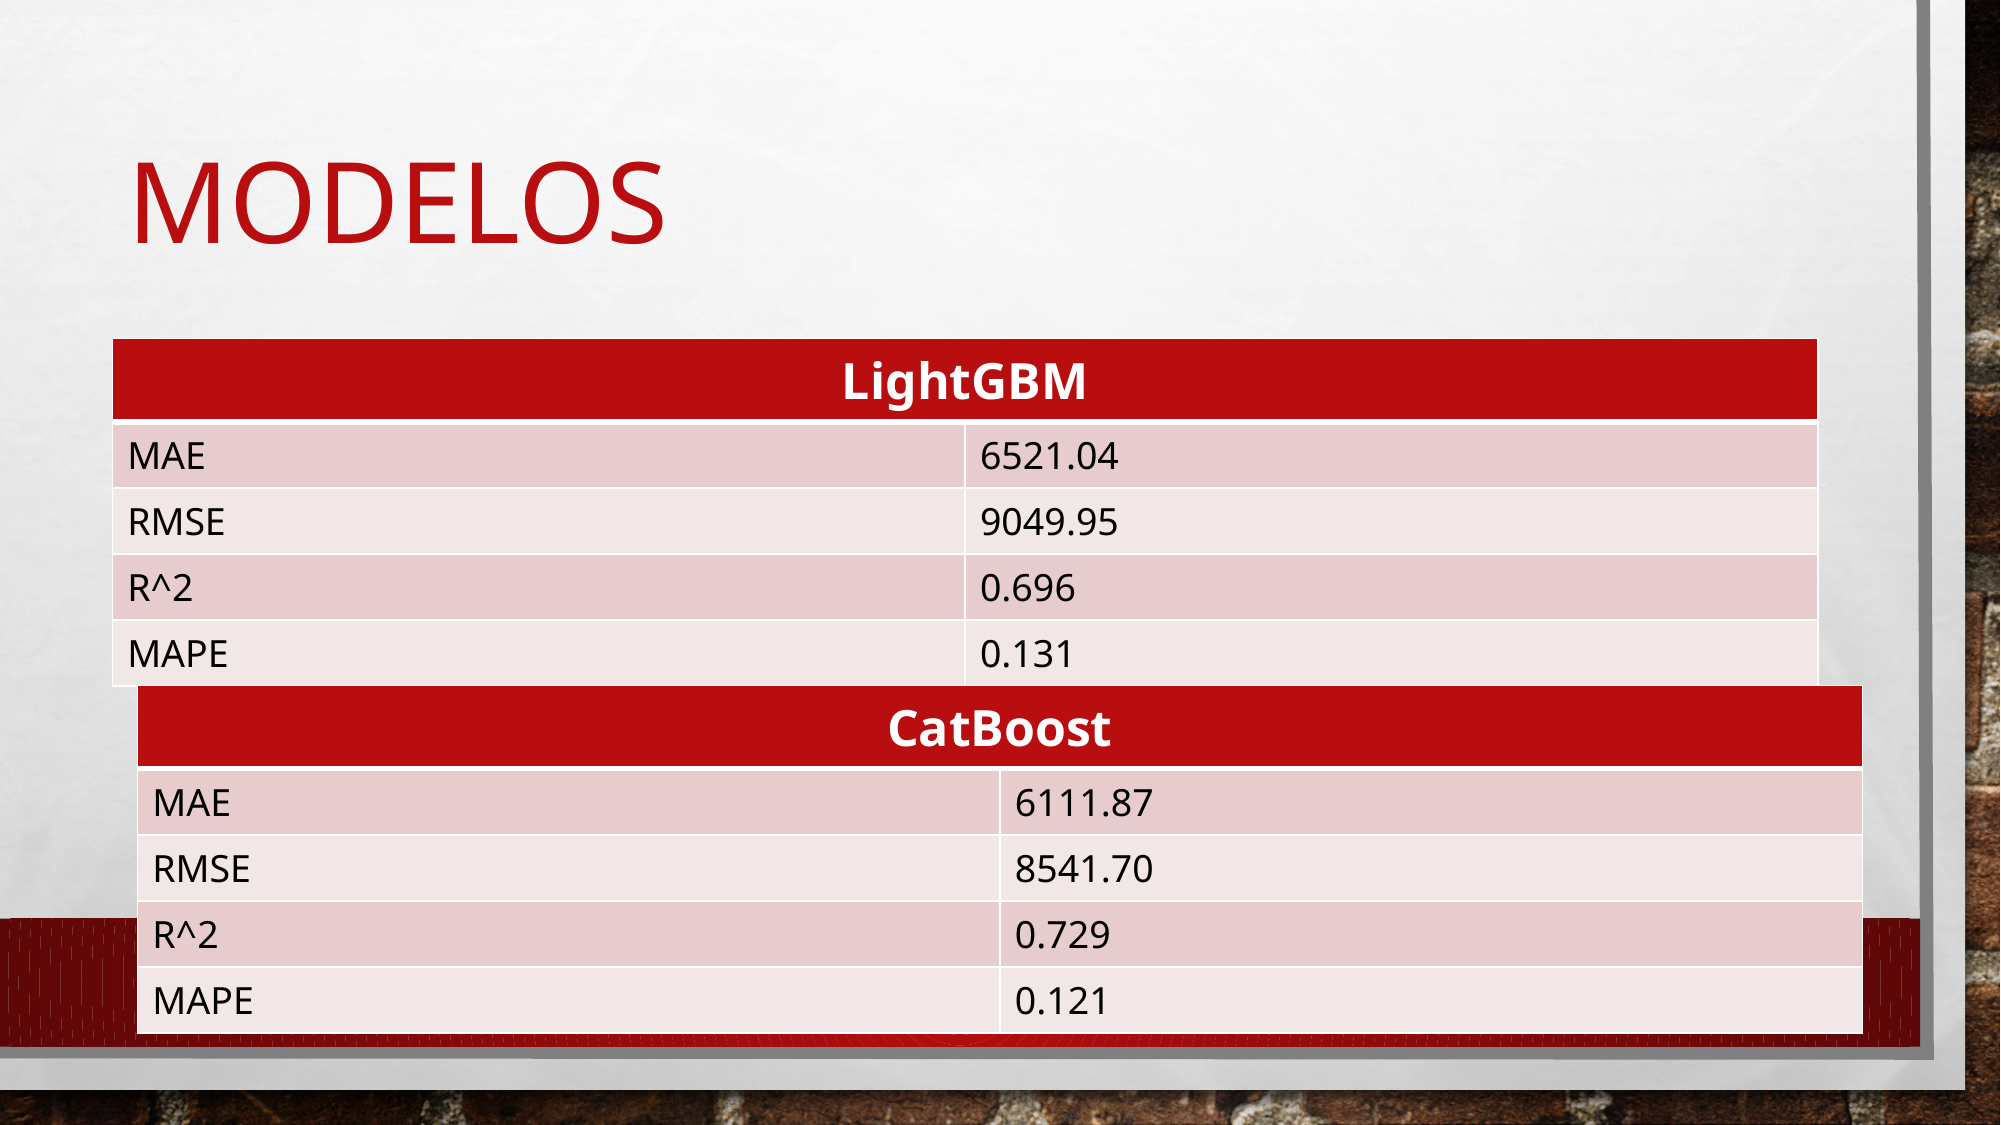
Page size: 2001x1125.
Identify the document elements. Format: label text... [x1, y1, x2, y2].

table_header CatBoost [138, 686, 1862, 766]
title Modelos [112, 112, 1818, 302]
table_cell 8541.70 [1001, 836, 1862, 900]
table_cell MAE [113, 425, 964, 487]
table_cell 0.121 [1001, 968, 1862, 1032]
table_cell 0.131 [966, 621, 1817, 685]
table_cell 9049.95 [966, 489, 1817, 553]
picture [0, 0, 2000, 1125]
table_cell MAE [138, 771, 999, 834]
table_cell MAPE [113, 621, 964, 685]
table_cell 0.729 [1001, 902, 1862, 966]
table_cell R^2 [138, 902, 999, 966]
table_cell RMSE [138, 836, 999, 900]
table_cell MAPE [138, 968, 999, 1032]
table_cell 6111.87 [1001, 771, 1862, 834]
table_cell RMSE [113, 489, 964, 553]
table_header LightGBM [113, 339, 1817, 419]
table_cell R^2 [113, 555, 964, 619]
table_cell 6521.04 [966, 425, 1817, 487]
table_cell 0.696 [966, 555, 1817, 619]
